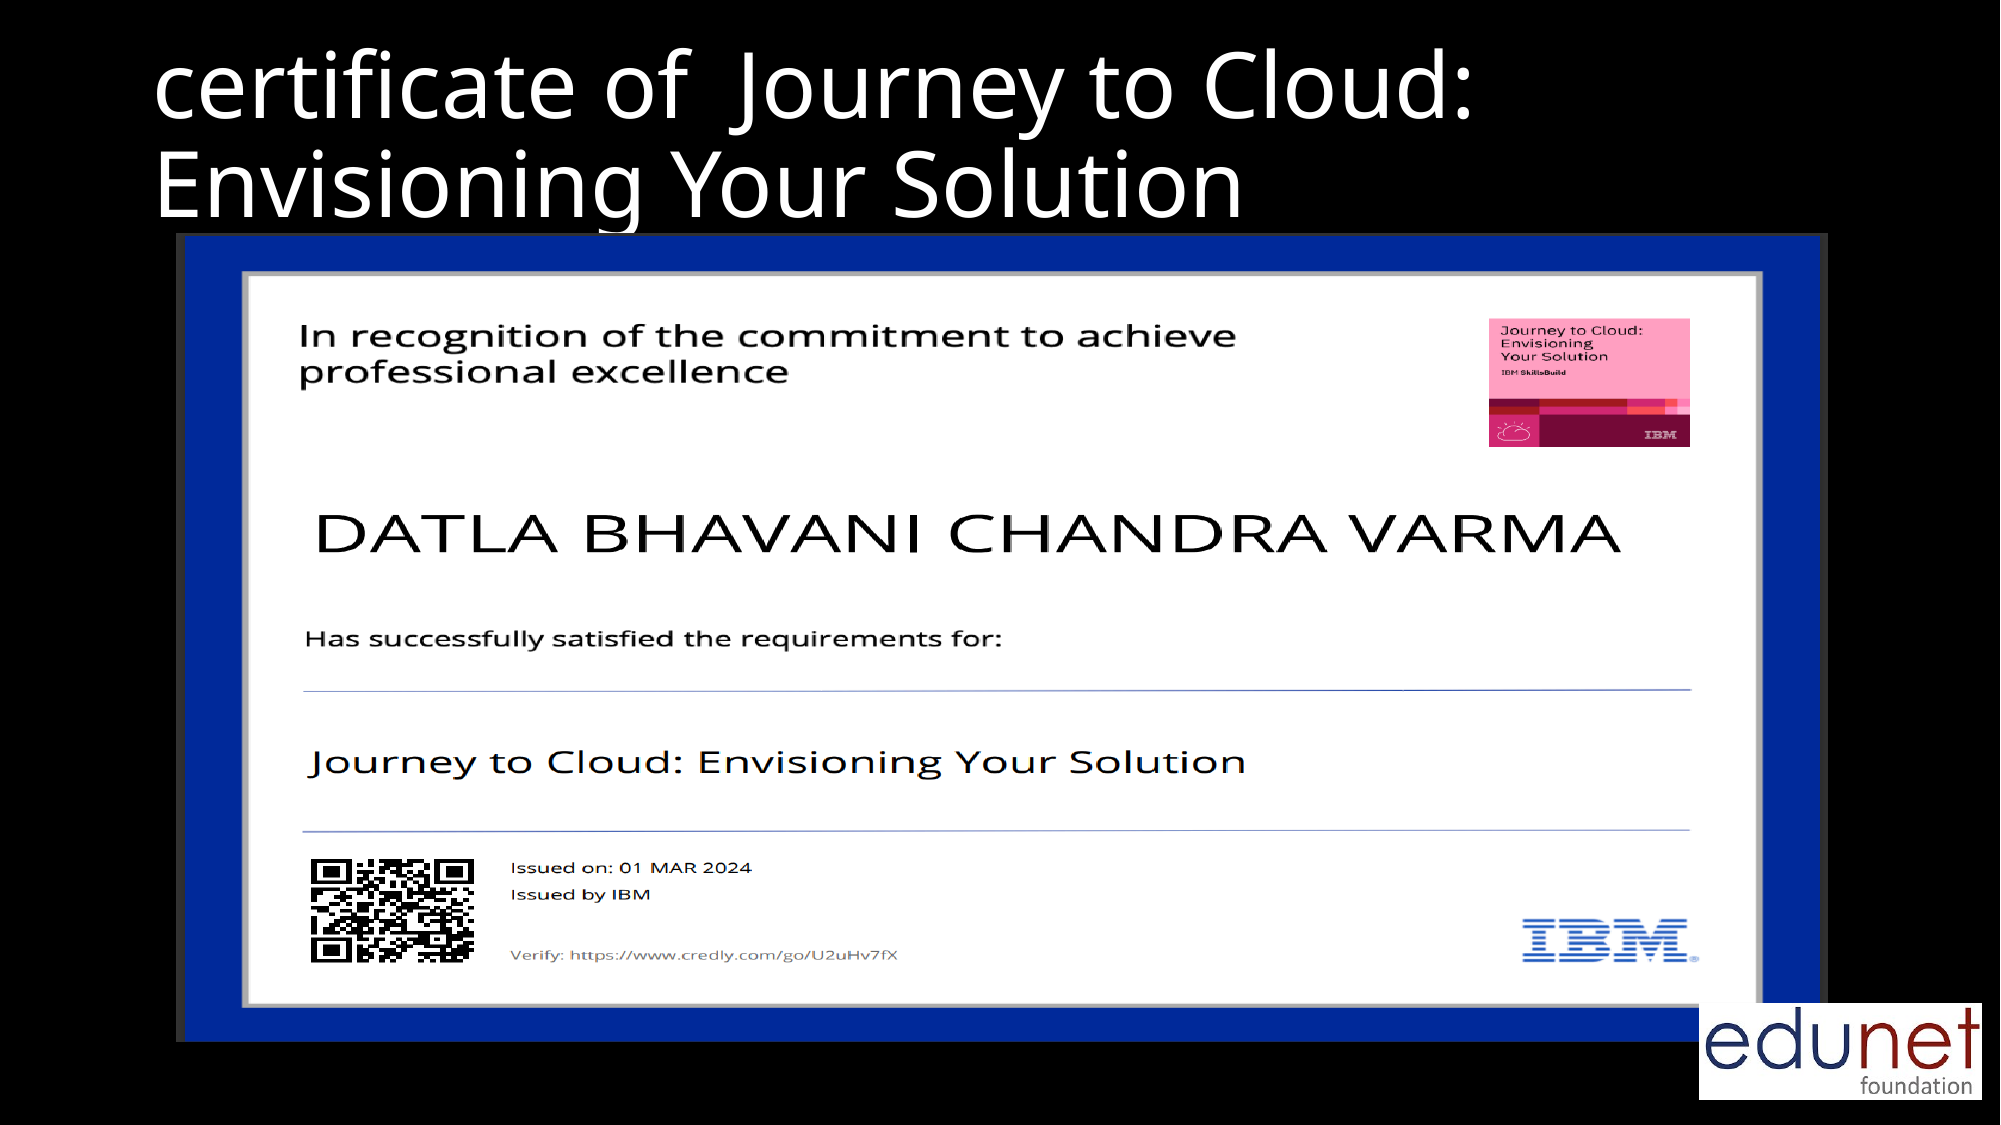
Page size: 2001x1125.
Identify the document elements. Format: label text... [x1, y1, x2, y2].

title certificate of Journey to Cloud: Envisioning Your Solution [137, 59, 1863, 217]
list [175, 233, 1829, 1043]
picture [1699, 1003, 1982, 1100]
